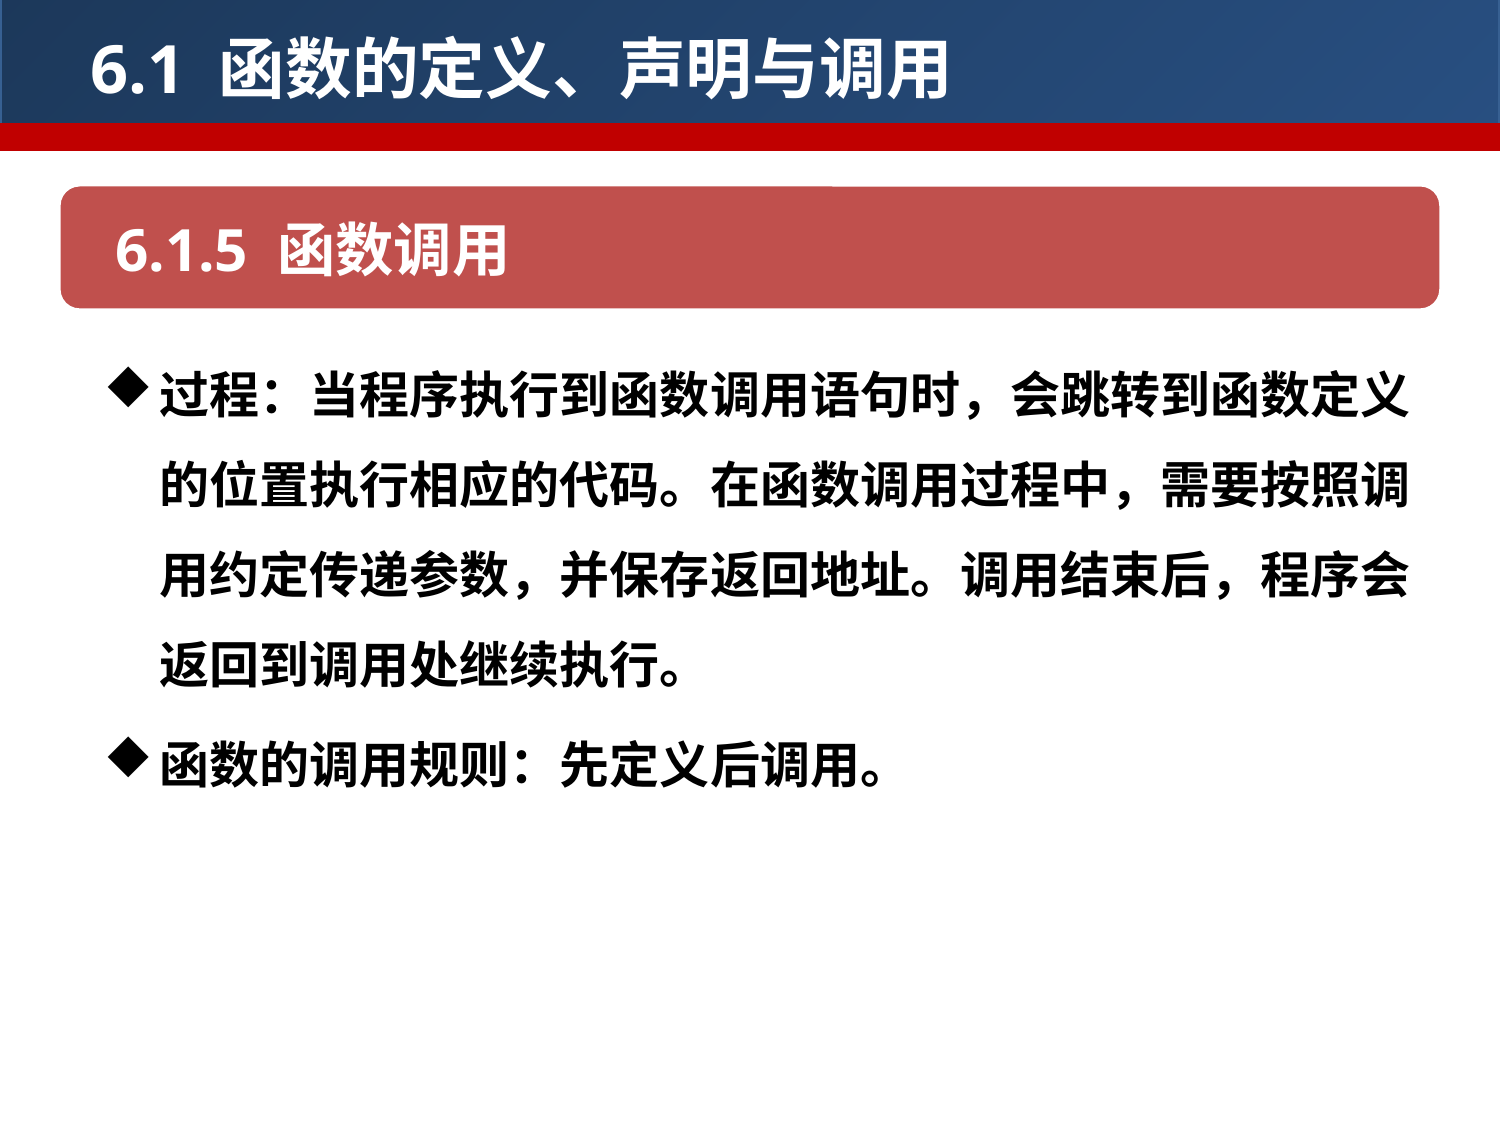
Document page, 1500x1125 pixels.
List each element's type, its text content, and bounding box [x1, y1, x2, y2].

list 过程：当程序执行到函数调用语句时，会跳转到函数定义的位置执行相应的代码。在函数调用过程中，需要按照调用约定传递参数，并保存返回地址。调用结束后，程序会返回到调用处继续执行。 函数的调用规则：先定义后调用。 [88, 326, 1448, 1024]
list 6.1 函数的定义、声明与调用 [74, 18, 1459, 109]
list 6.1.5 函数调用 [100, 205, 1412, 289]
